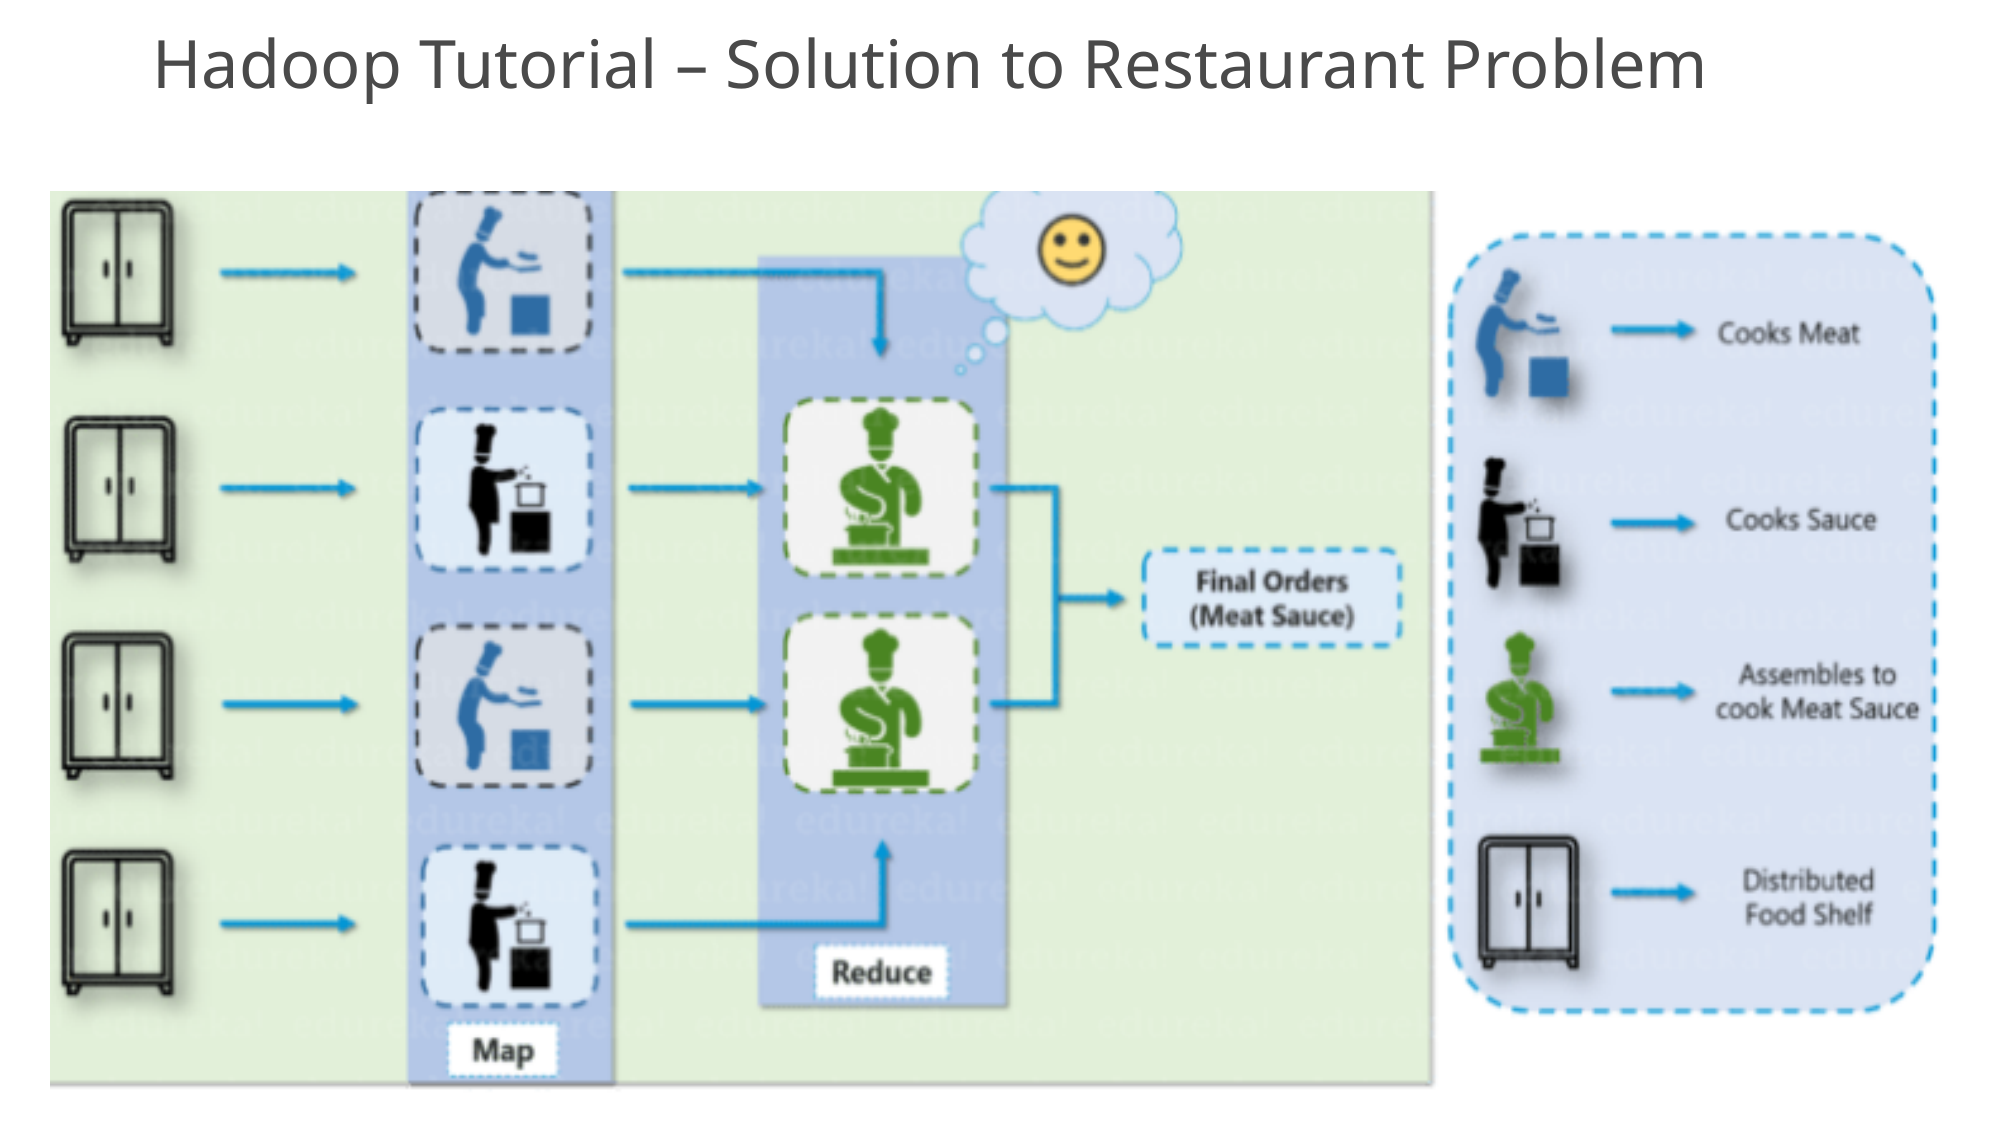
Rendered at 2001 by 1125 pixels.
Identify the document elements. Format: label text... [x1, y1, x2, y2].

picture [50, 191, 1967, 1103]
title Hadoop Tutorial – Solution to Restaurant Problem [137, 22, 1863, 112]
